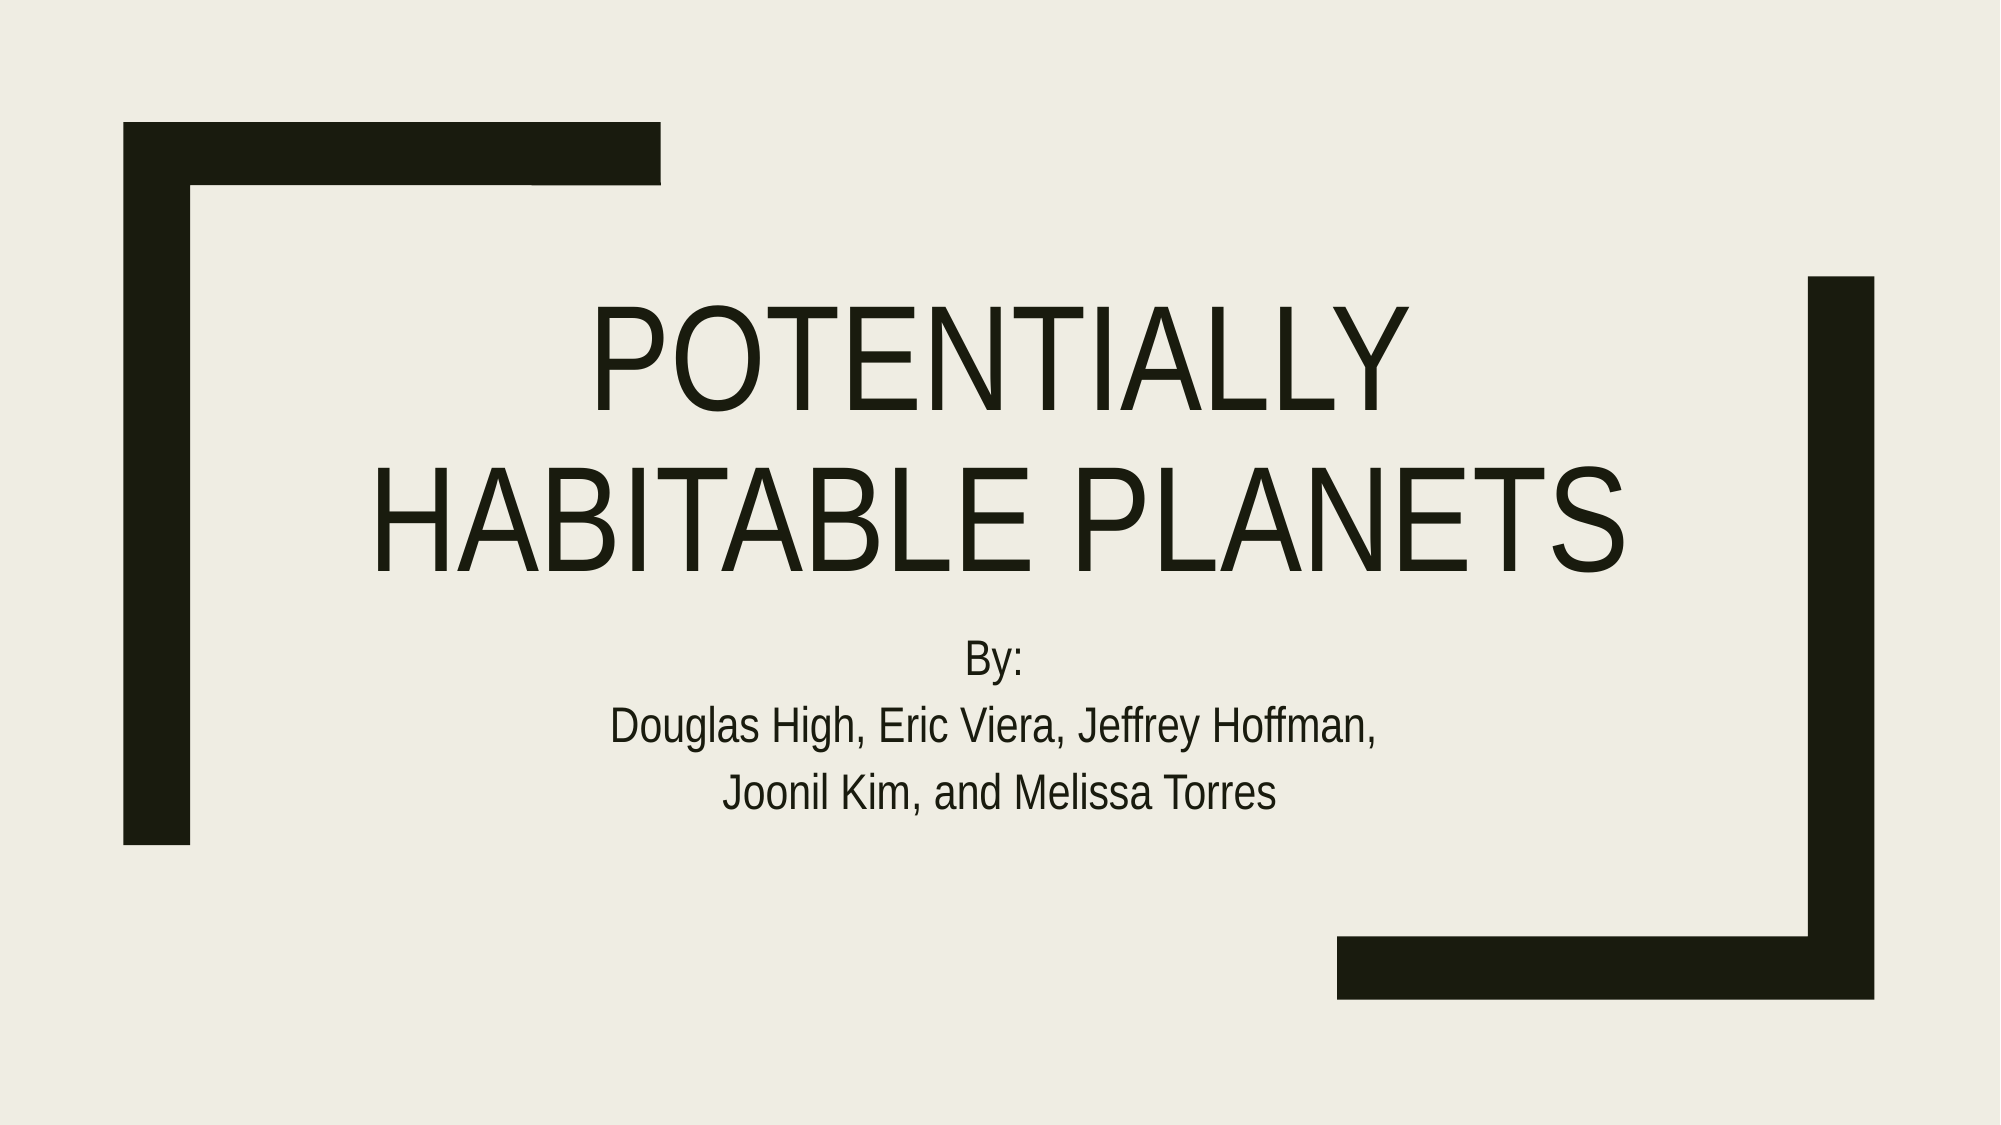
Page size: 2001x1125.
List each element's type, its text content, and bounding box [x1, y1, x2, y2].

subtitle By: Douglas High, Eric Viera, Jeffrey Hoffman, Joonil Kim, and Melissa Torres [397, 610, 1603, 831]
title Potentially habitable planets [314, 266, 1686, 611]
